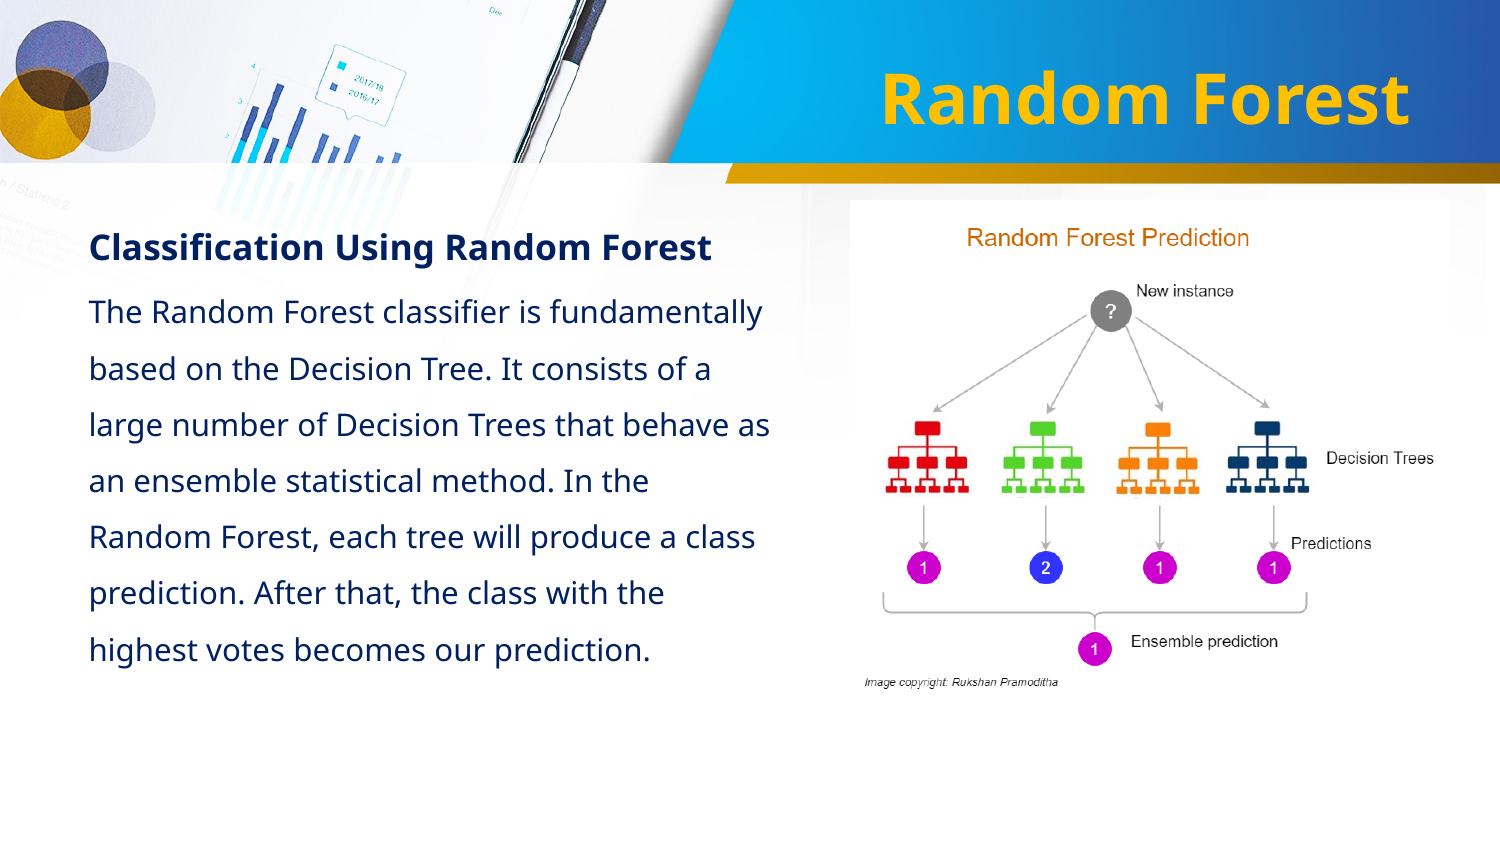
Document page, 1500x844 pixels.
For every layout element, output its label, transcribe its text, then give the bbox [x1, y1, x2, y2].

title Random Forest [73, 46, 1427, 147]
list Classification Using Random Forest The Random Forest classifier is fundamentally based on the Decision Tree. It consists of a large number of Decision Trees that behave as an ensemble statistical method. In the Random Forest, each tree will produce a class prediction. After that, the class with the highest votes becomes our prediction. [73, 196, 790, 798]
picture [0, 0, 1500, 844]
